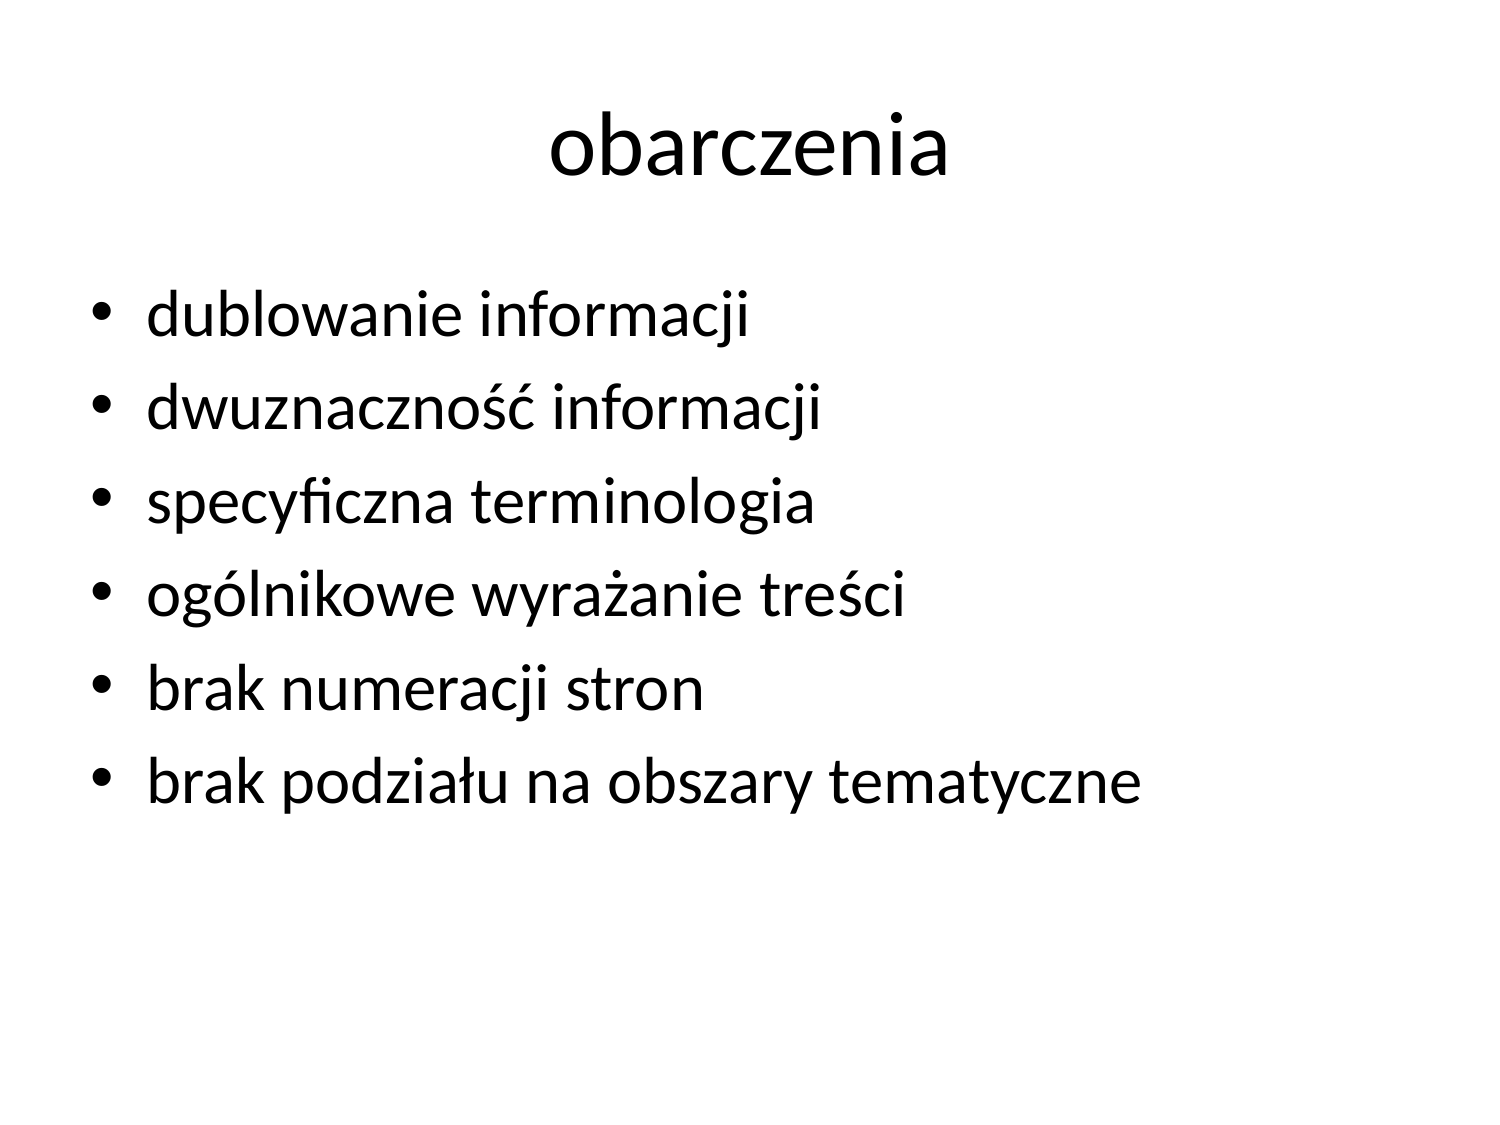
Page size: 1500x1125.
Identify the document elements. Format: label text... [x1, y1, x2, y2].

list dublowanie informacji dwuznaczność informacji specyficzna terminologia ogólnikowe wyrażanie treści brak numeracji stron brak podziału na obszary tematyczne [75, 262, 1425, 1005]
title obarczenia [75, 45, 1425, 233]
